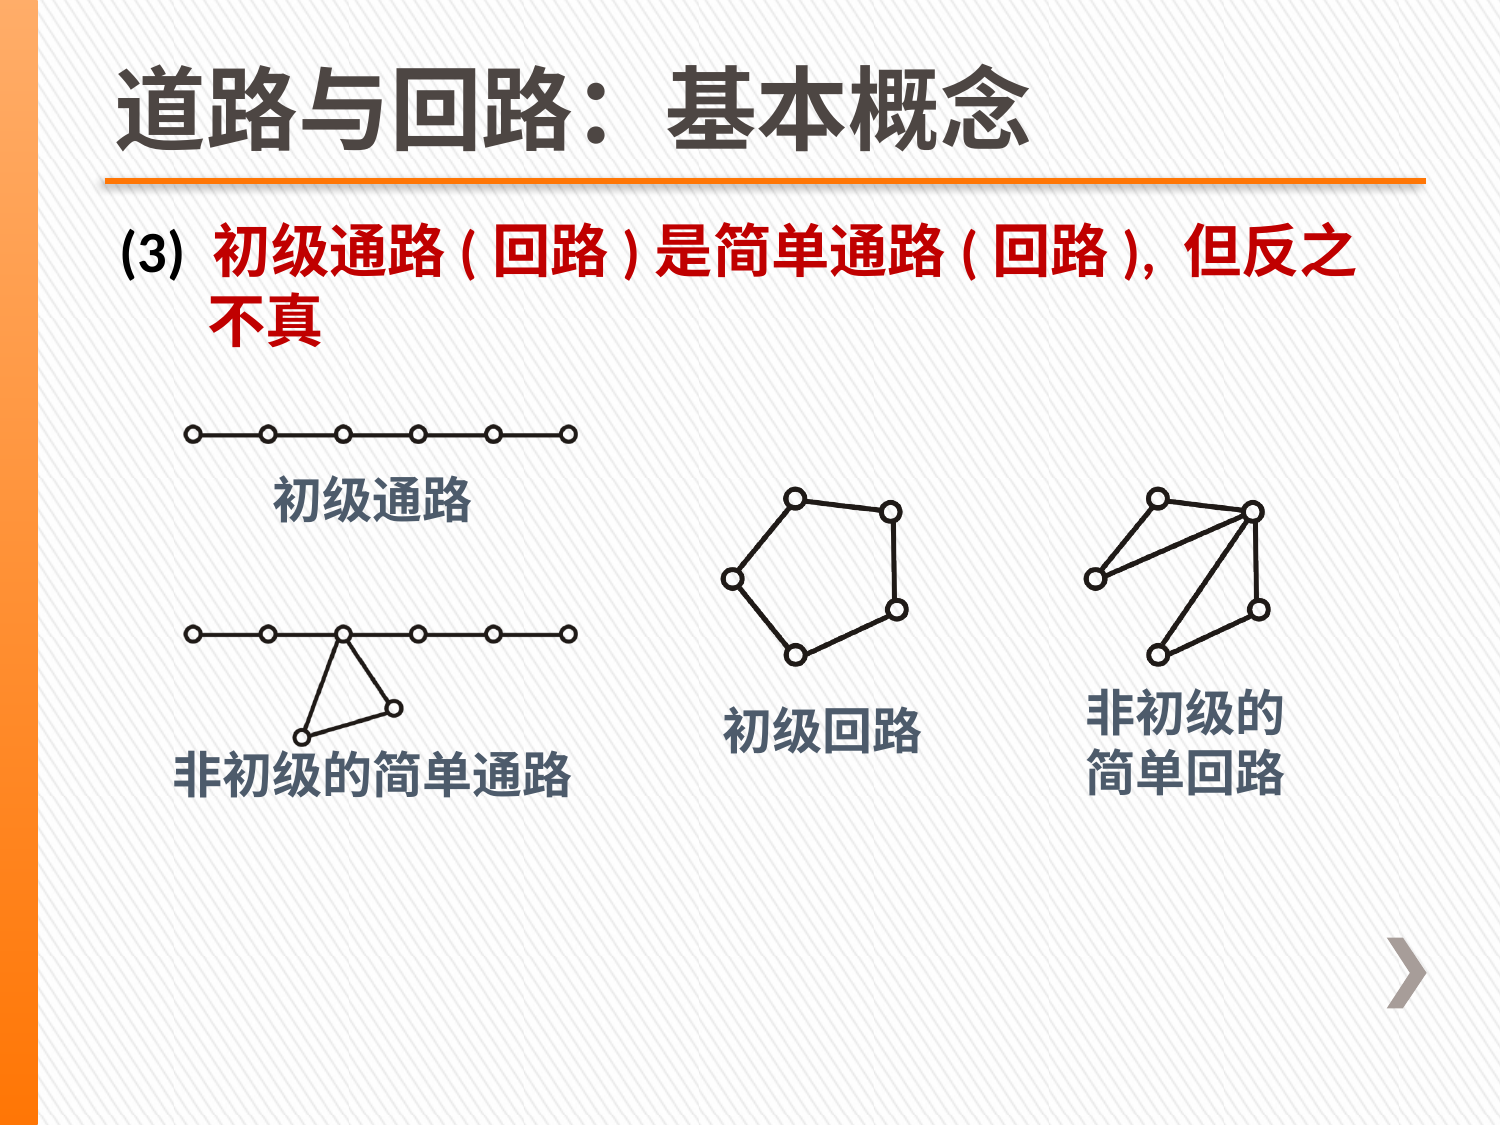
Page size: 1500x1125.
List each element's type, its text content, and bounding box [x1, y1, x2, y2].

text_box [0, 281, 37, 285]
list (3) 初级通路(回路)是简单通路(回路), 但反之不真 [104, 206, 1422, 1062]
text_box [707, 486, 959, 768]
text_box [182, 423, 578, 537]
text_box [95, 386, 1383, 824]
title 道路与回路：基本概念 [99, 0, 1422, 170]
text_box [157, 623, 621, 812]
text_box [1070, 486, 1321, 810]
